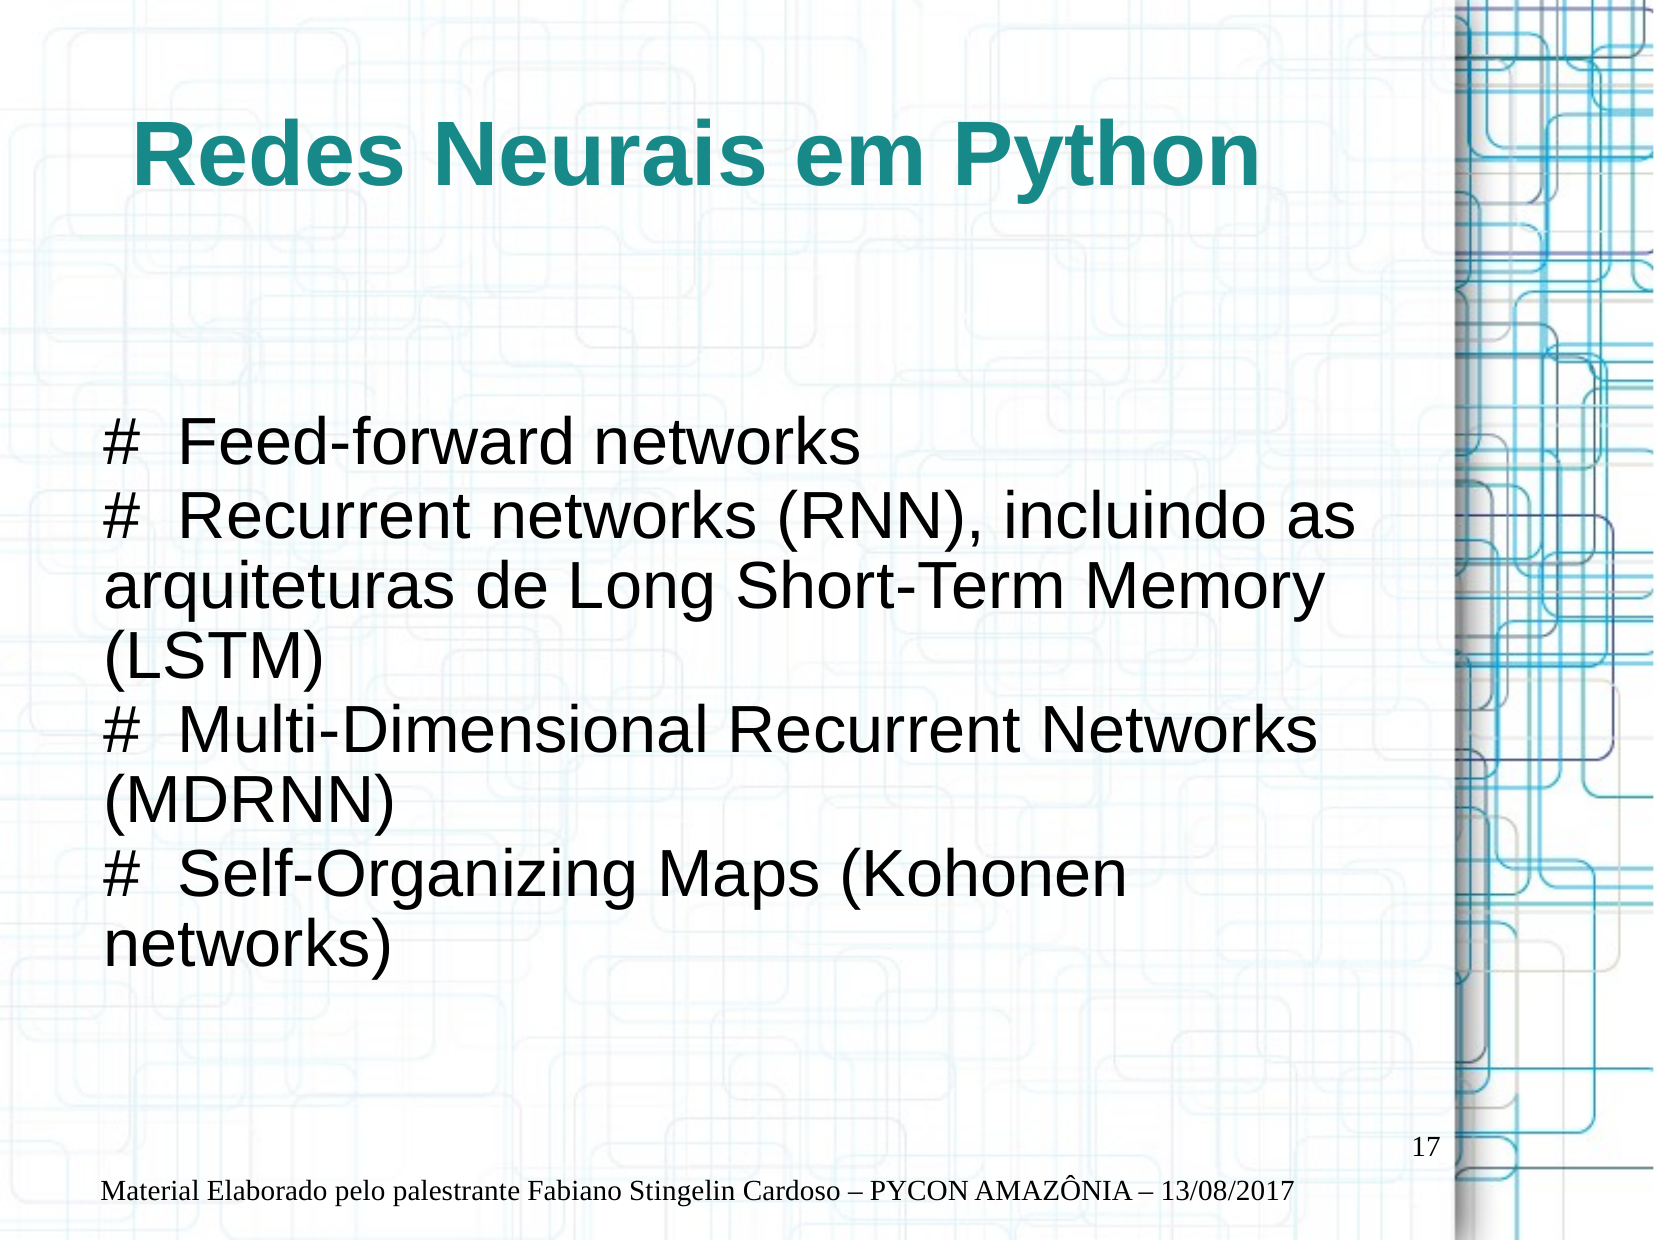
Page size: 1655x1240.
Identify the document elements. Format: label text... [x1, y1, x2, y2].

text_box [0, 0, 1654, 1240]
text_box # Feed-forward networks # Recurrent networks (RNN), incluindo as arquiteturas de Long Short-Term Memory (LSTM) # Multi-Dimensional Recurrent Networks (MDRNN) # Self-Organizing Maps (Kohonen networks) [101, 260, 1379, 1077]
text_box Redes Neurais em Python [129, 108, 1381, 205]
text_box 17 [1409, 1130, 1450, 1164]
text_box Material Elaborado pelo palestrante Fabiano Stingelin Cardoso – PYCON AMAZÔNIA – 13/08/2017 [98, 1173, 1387, 1208]
